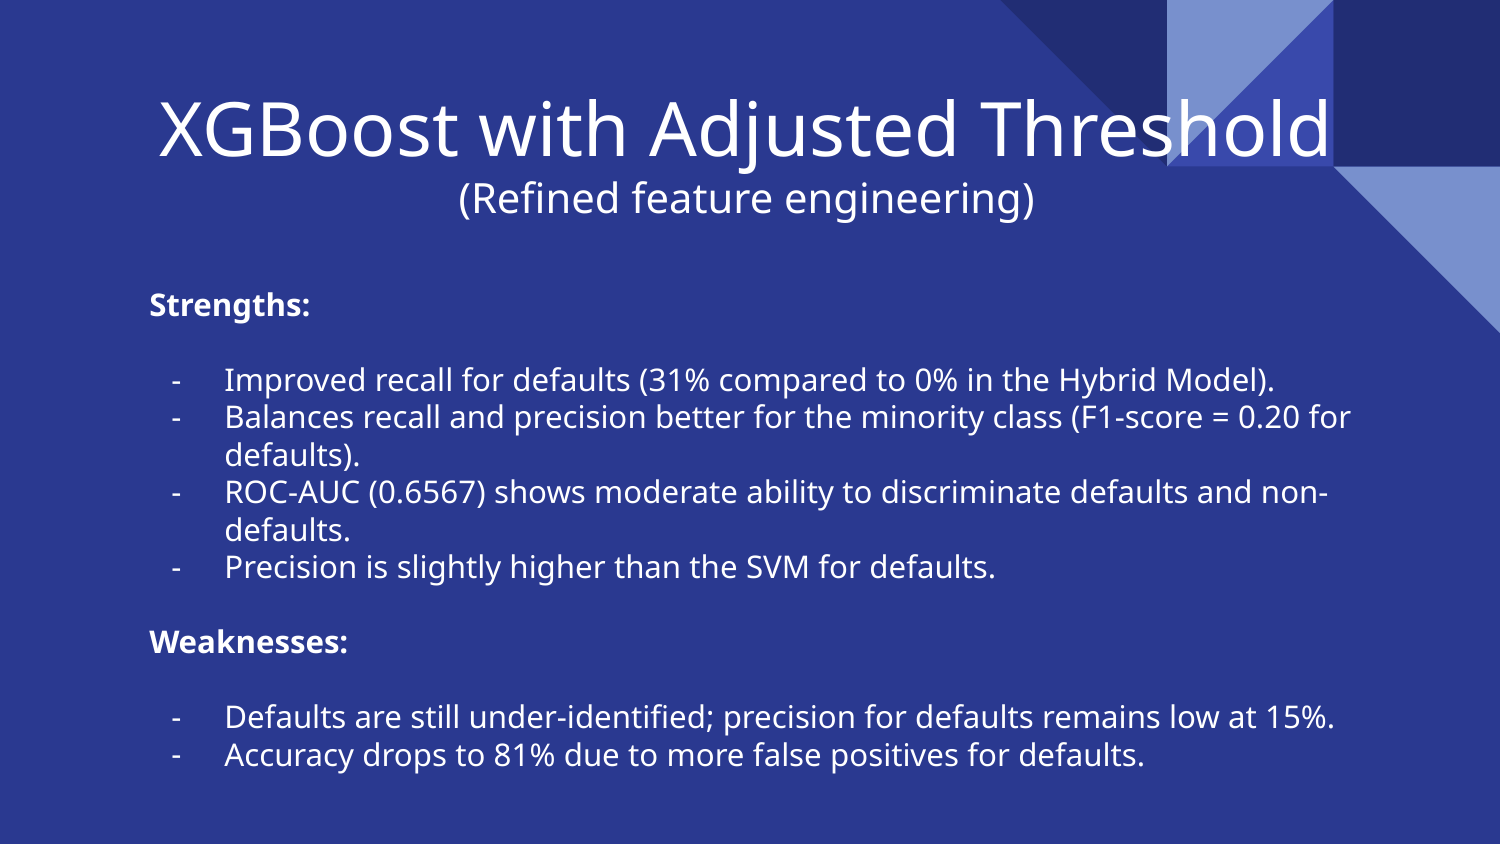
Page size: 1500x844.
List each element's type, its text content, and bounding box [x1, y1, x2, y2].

text_box XGBoost with Adjusted Threshold (Refined feature engineering) [90, 66, 1403, 176]
text_box Strengths: Improved recall for defaults (31% compared to 0% in the Hybrid Model). Balances recall and precision better for the minority class (F1-score = 0.20 for defaults). ROC-AUC (0.6567) shows moderate ability to discriminate defaults and non-defaults. Precision is slightly higher than the SVM for defaults. Weaknesses: Defaults are still under-identified; precision for defaults remains low at 15%. Accuracy drops to 81% due to more false positives for defaults. [134, 270, 1387, 792]
